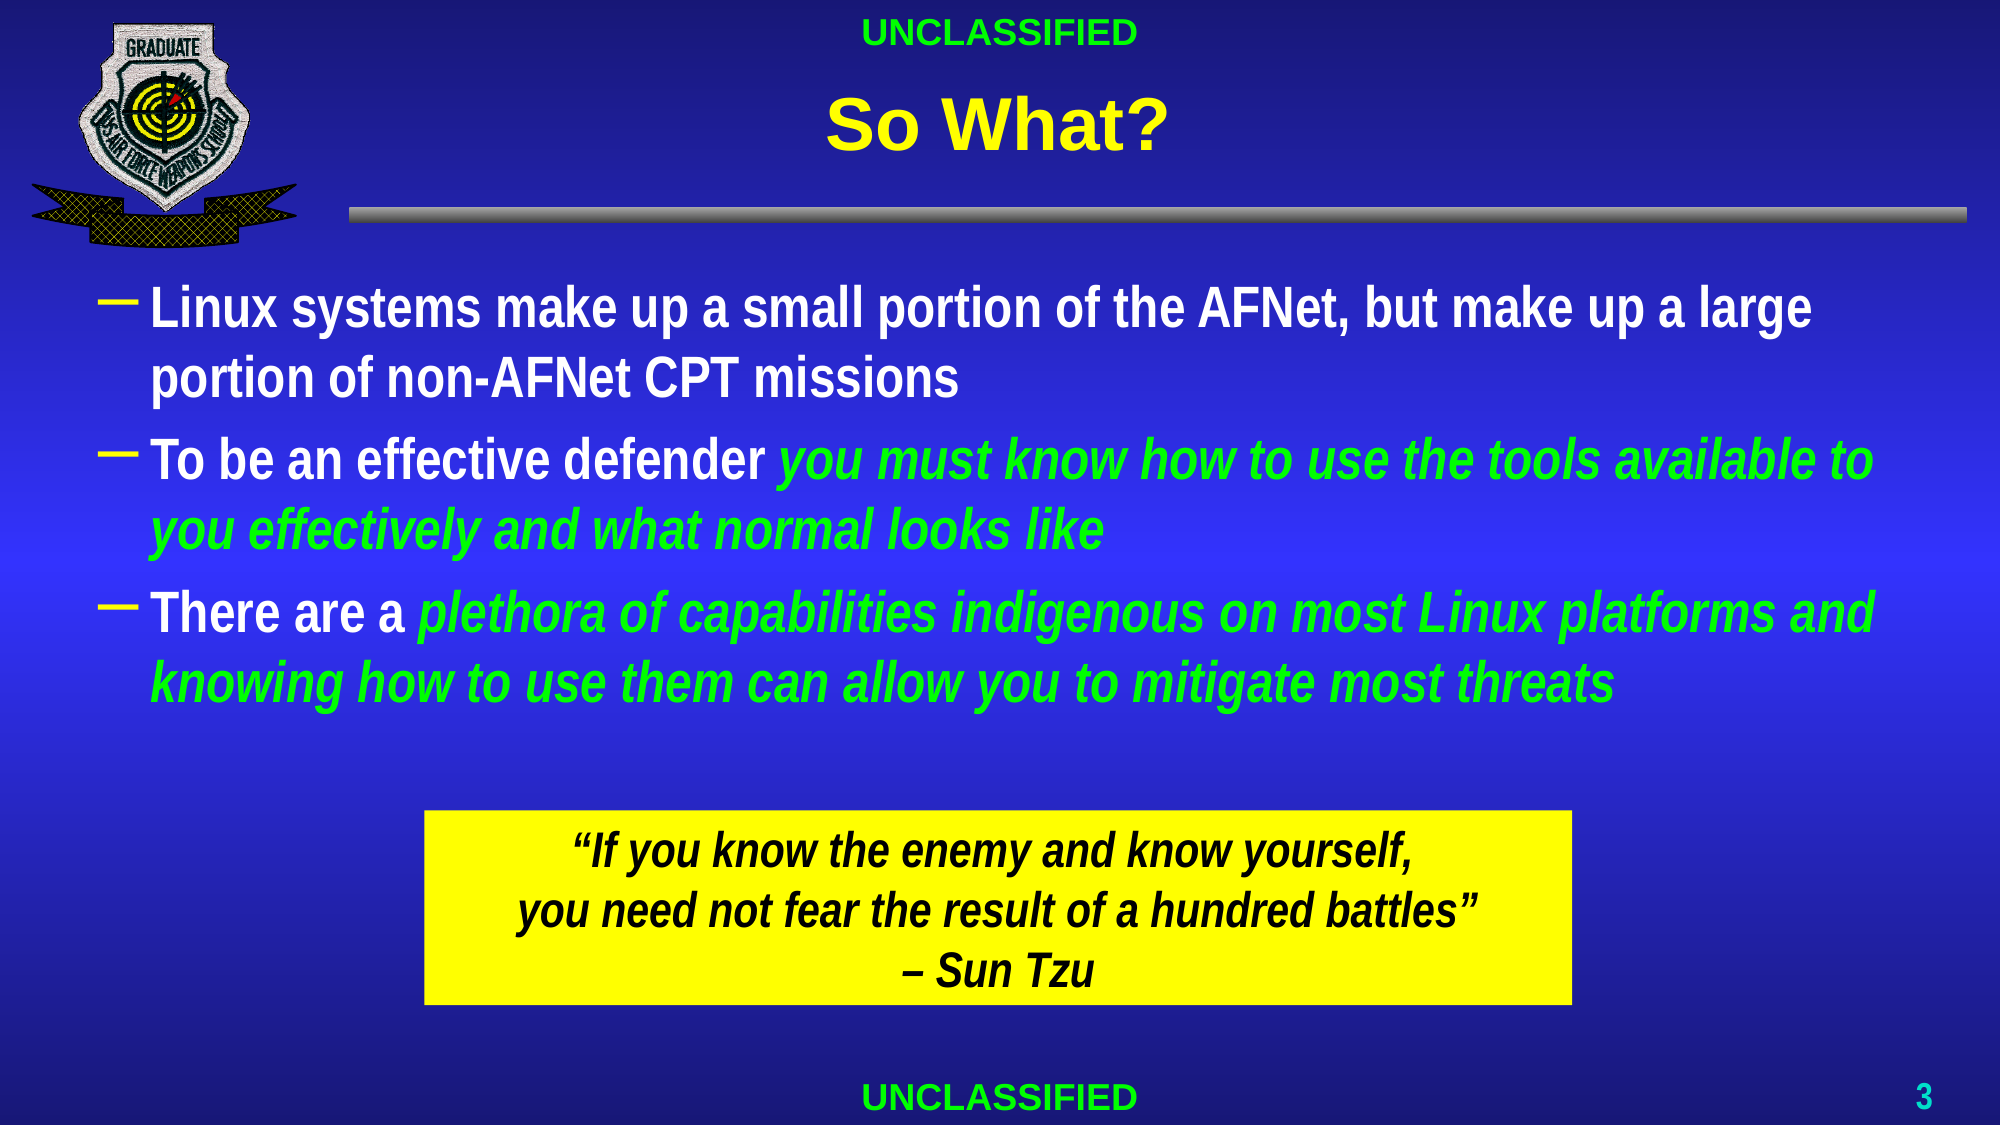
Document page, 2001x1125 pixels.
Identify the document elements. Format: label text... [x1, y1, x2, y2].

title So What? [348, 32, 1648, 221]
picture [75, 18, 254, 214]
list Linux systems make up a small portion of the AFNet, but make up a large portion of non-AFNet CPT missions To be an effective defender you must know how to use the tools available to you effectively and what normal looks like There are a plethora of capabilities indigenous on most Linux platforms and knowing how to use them can allow you to mitigate most threats [82, 261, 1918, 1049]
text_box “If you know the enemy and know yourself, you need not fear the result of a hundred battles” – Sun Tzu [424, 810, 1573, 1006]
